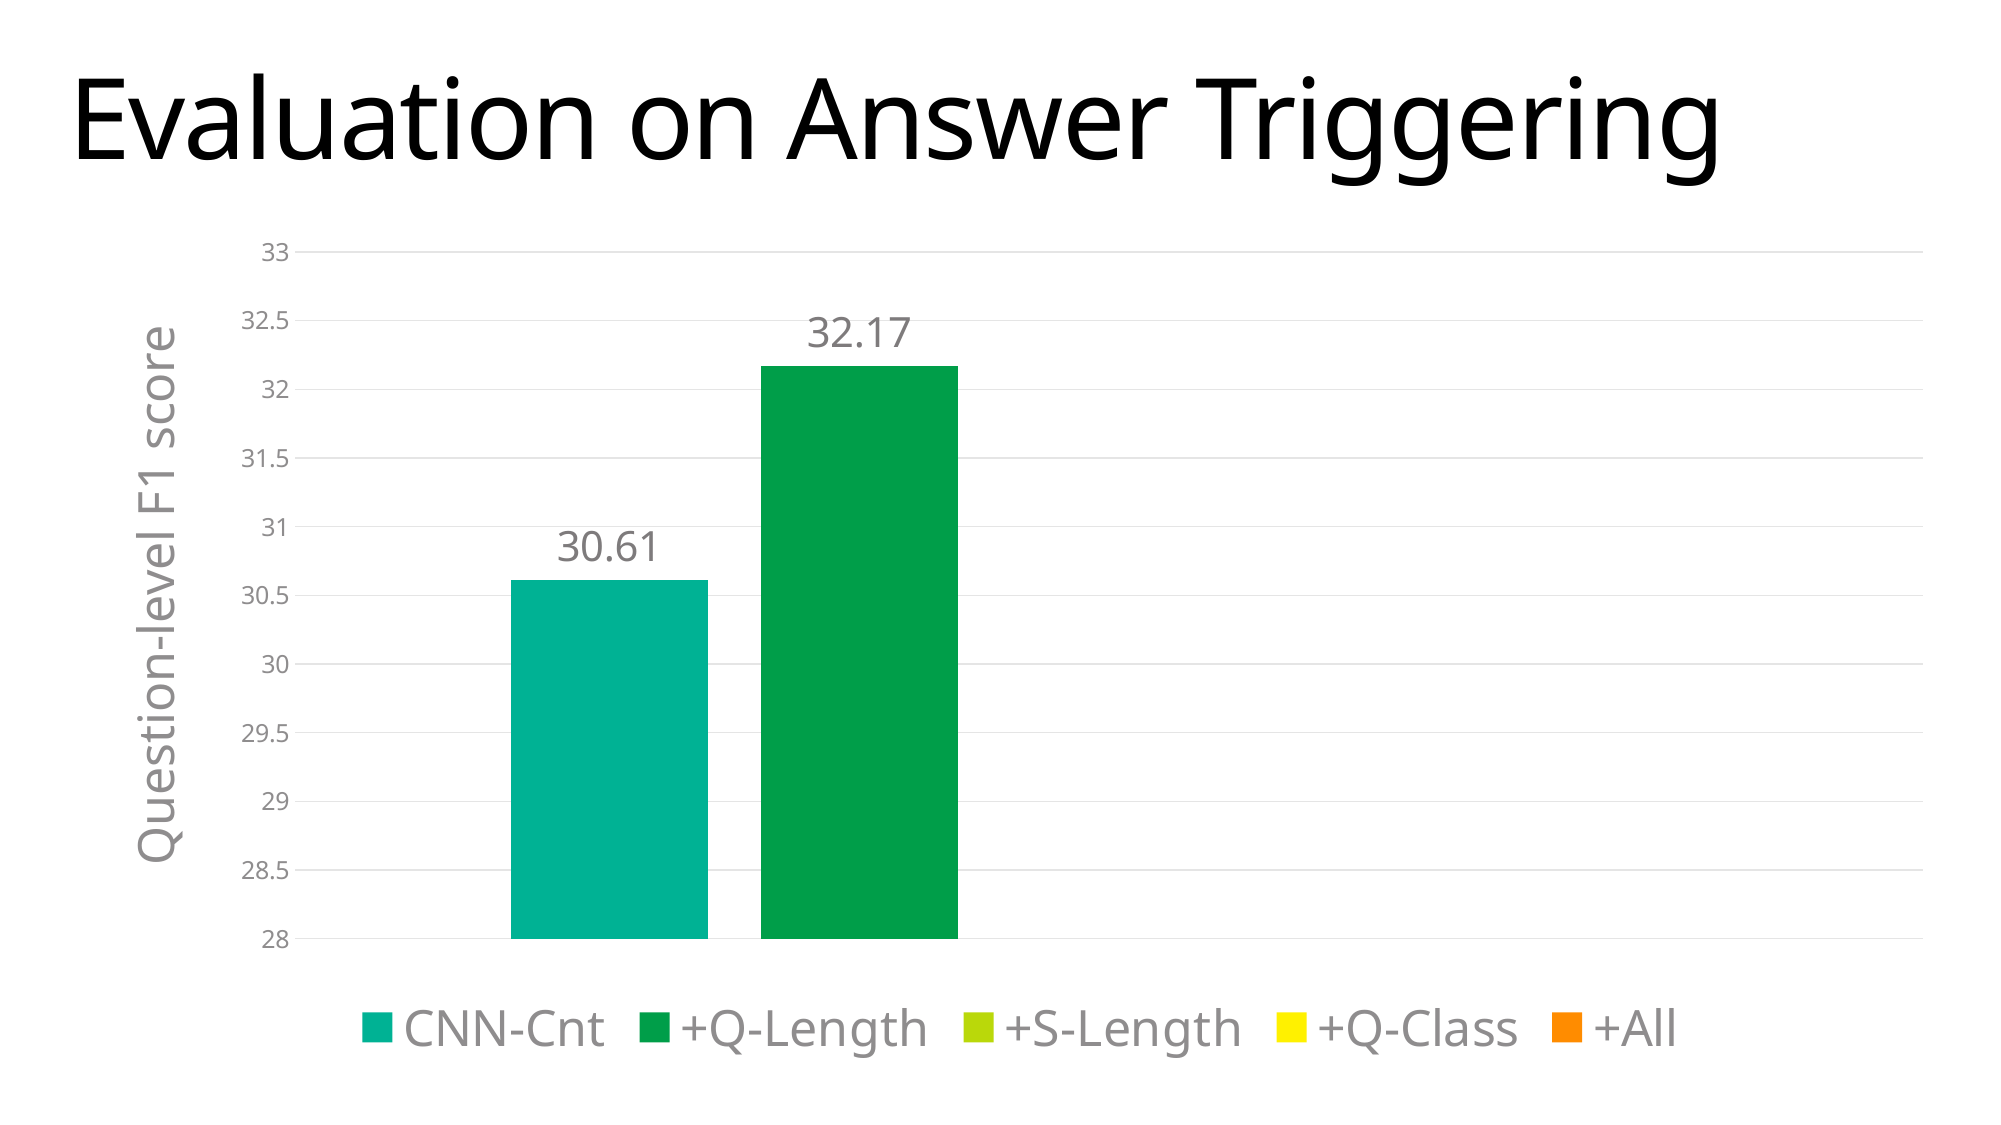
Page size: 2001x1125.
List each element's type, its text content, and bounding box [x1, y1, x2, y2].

chart [79, 217, 1961, 1072]
title Evaluation on Answer Triggering [44, 47, 1957, 196]
